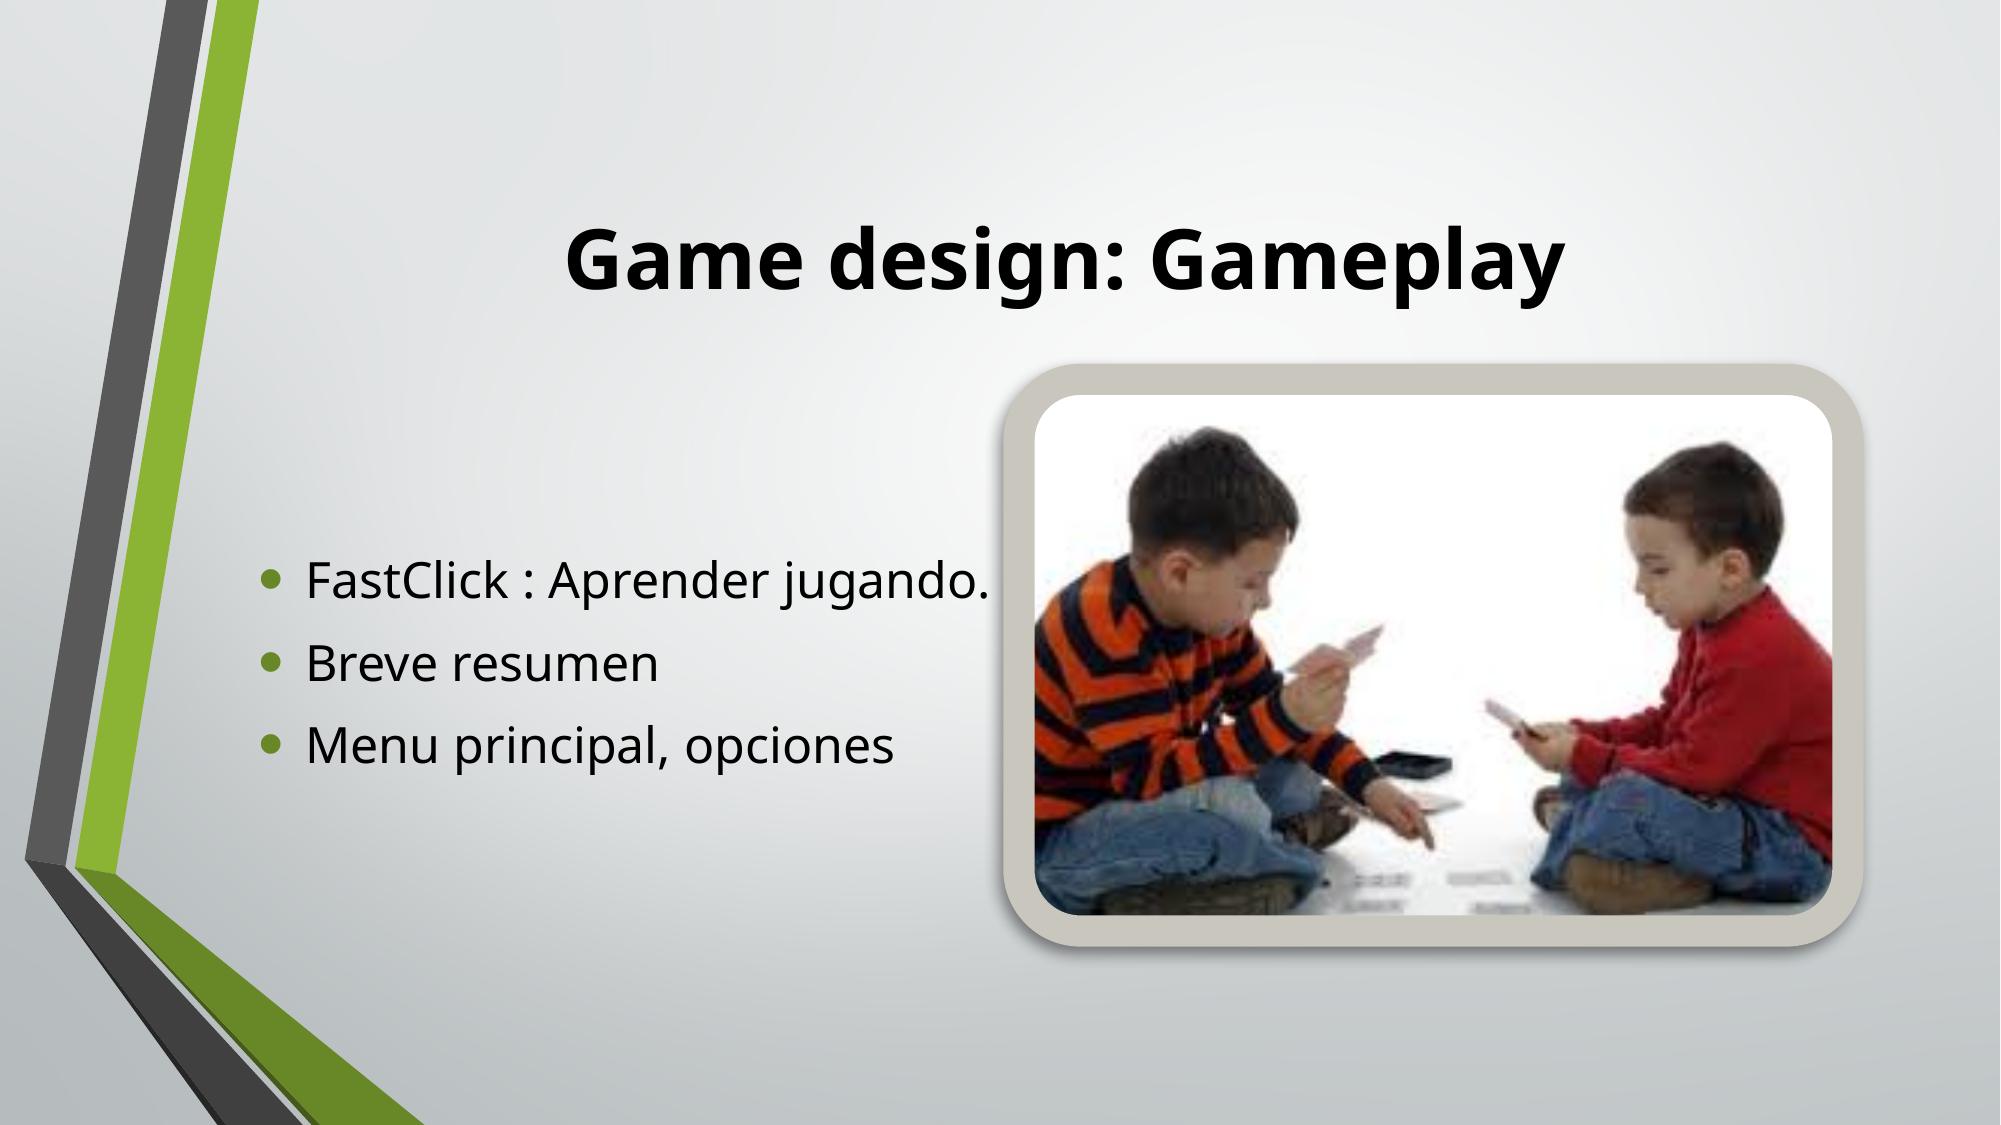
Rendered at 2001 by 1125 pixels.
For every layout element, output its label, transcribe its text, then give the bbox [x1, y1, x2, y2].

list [1018, 379, 1849, 932]
title Game design: Gameplay [243, 112, 1887, 400]
list FastClick : Aprender jugando. Breve resumen Menu principal, opciones [243, 437, 1027, 950]
